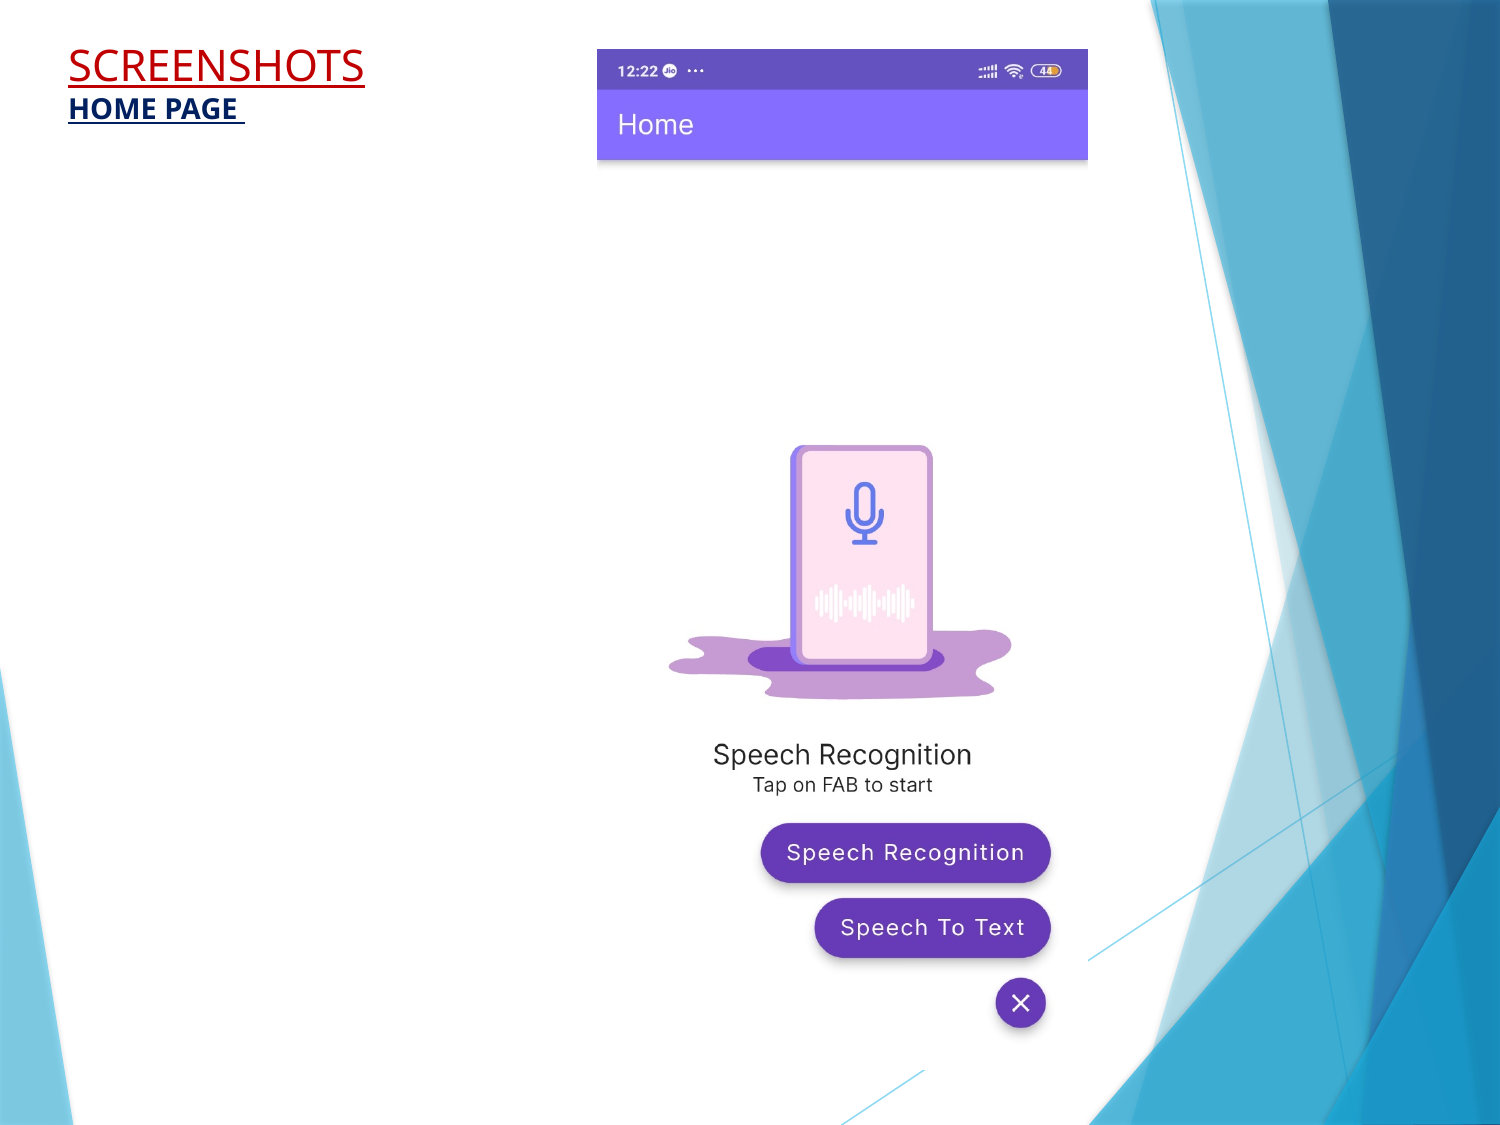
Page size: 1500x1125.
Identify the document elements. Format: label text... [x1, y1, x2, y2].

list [596, 49, 1088, 1071]
title SCREENSHOTS HOME PAGE [53, 30, 1142, 134]
